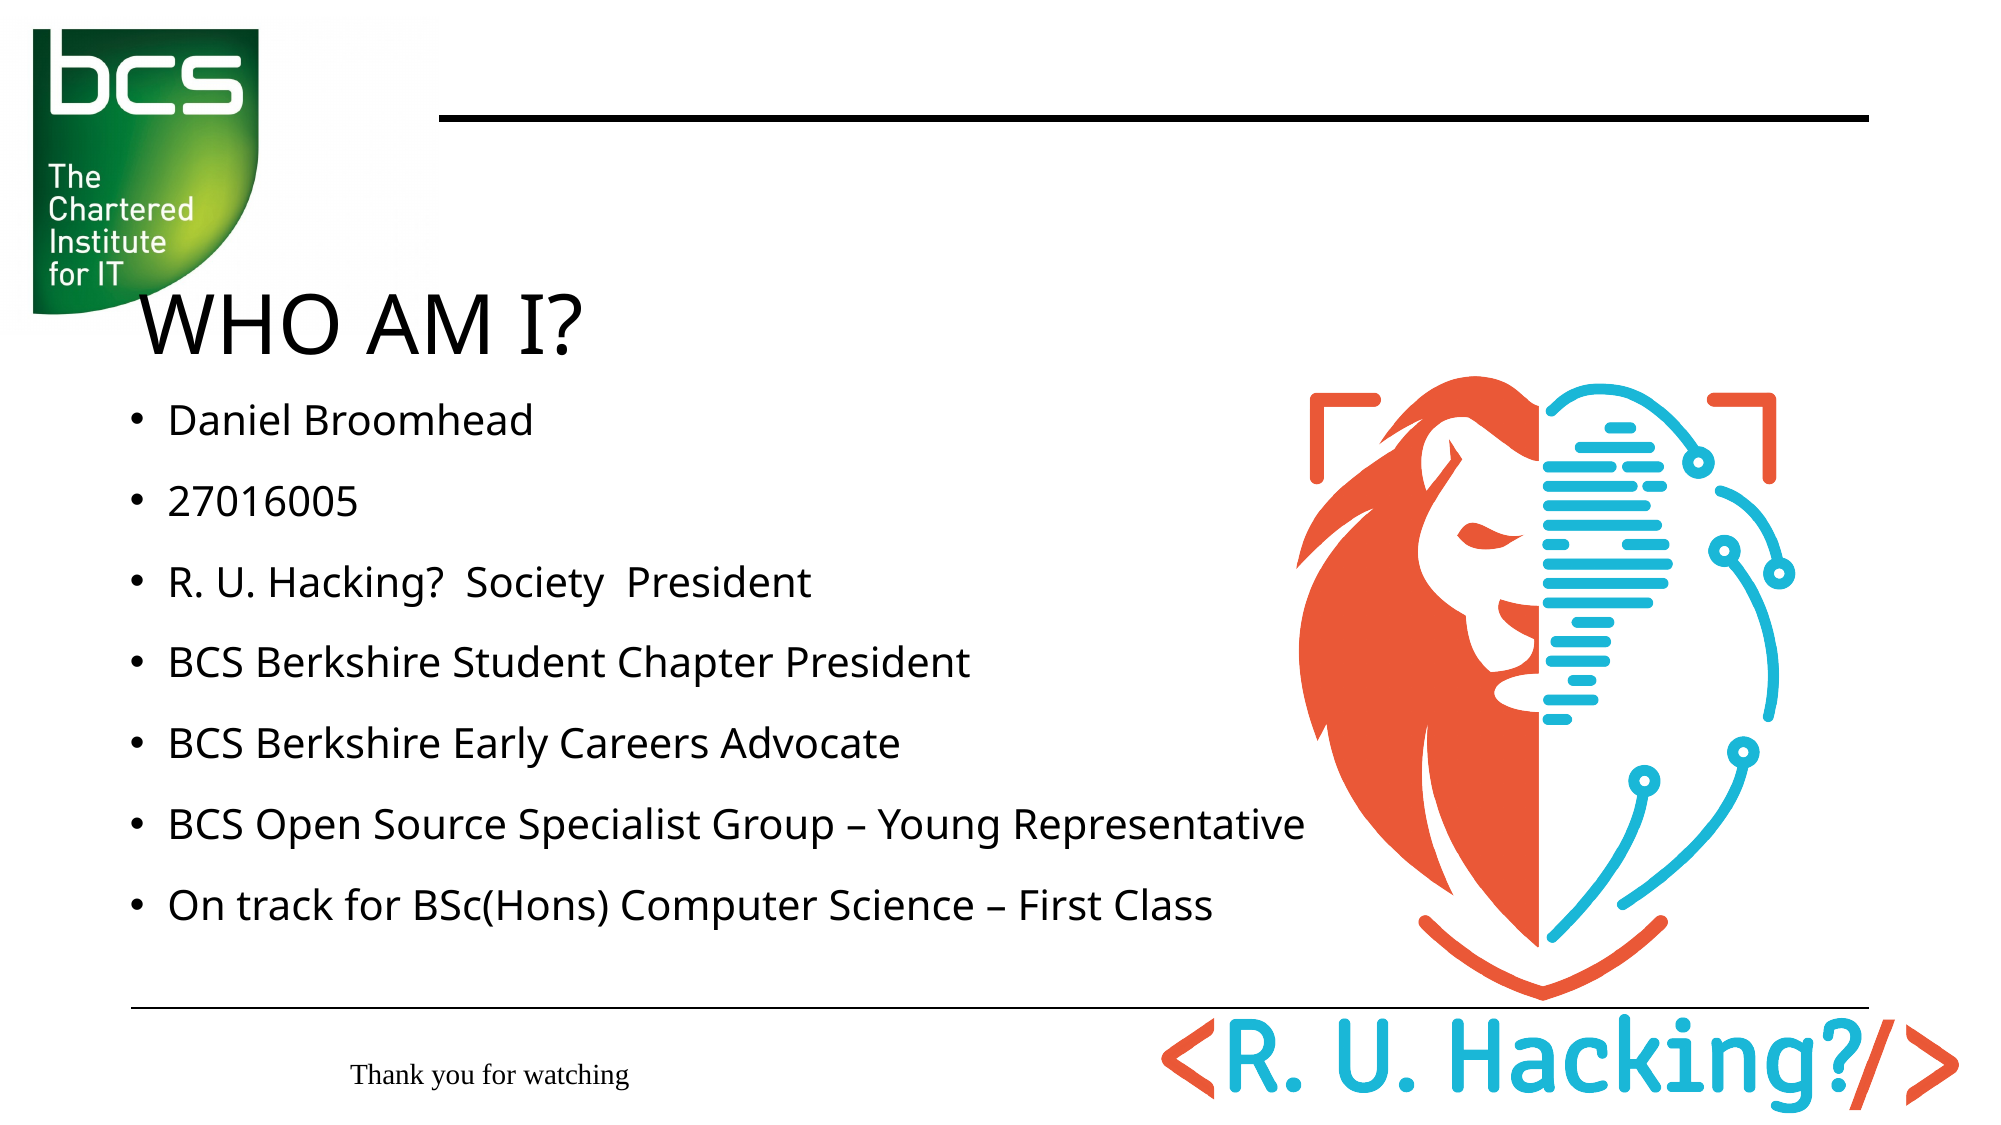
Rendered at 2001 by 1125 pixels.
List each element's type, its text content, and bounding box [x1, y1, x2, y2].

list Daniel Broomhead 27016005 R. U. Hacking? Society President BCS Berkshire Student Chapter President BCS Berkshire Early Careers Advocate BCS Open Source Specialist Group – Young Representative On track for BSc(Hons) Computer Science – First Class [114, 376, 1161, 973]
footer Thank you for watching [117, 1042, 862, 1103]
title Who am i? [123, 263, 1877, 376]
picture [0, 16, 439, 335]
picture [1161, 376, 1959, 1119]
